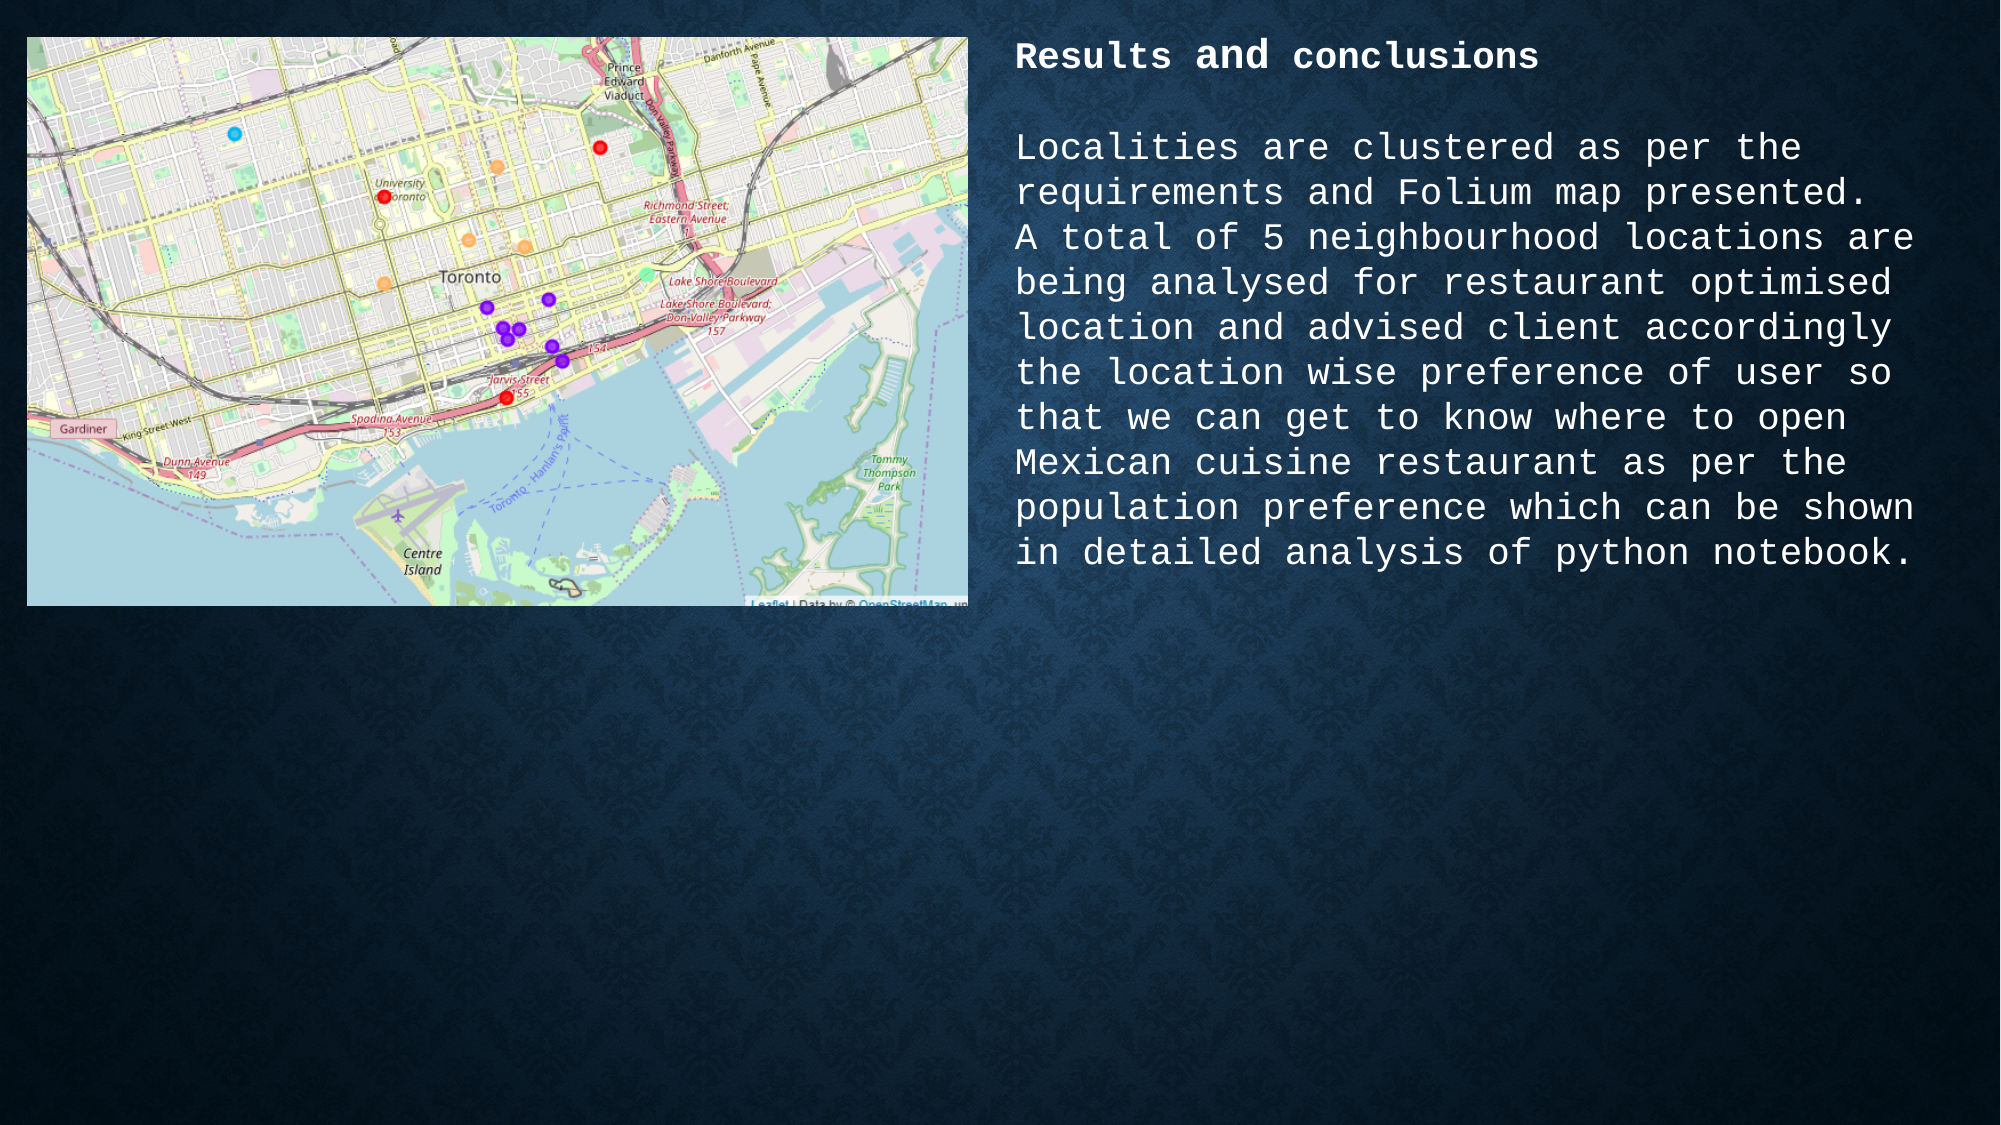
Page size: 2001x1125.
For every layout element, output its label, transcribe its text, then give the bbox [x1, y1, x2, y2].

text_box Results and conclusions Localities are clustered as per the requirements and Folium map presented. A total of 5 neighbourhood locations are being analysed for restaurant optimised location and advised client accordingly the location wise preference of user so that we can get to know where to open Mexican cuisine restaurant as per the population preference which can be shown in detailed analysis of python notebook. [999, 19, 1977, 670]
picture [27, 36, 969, 607]
